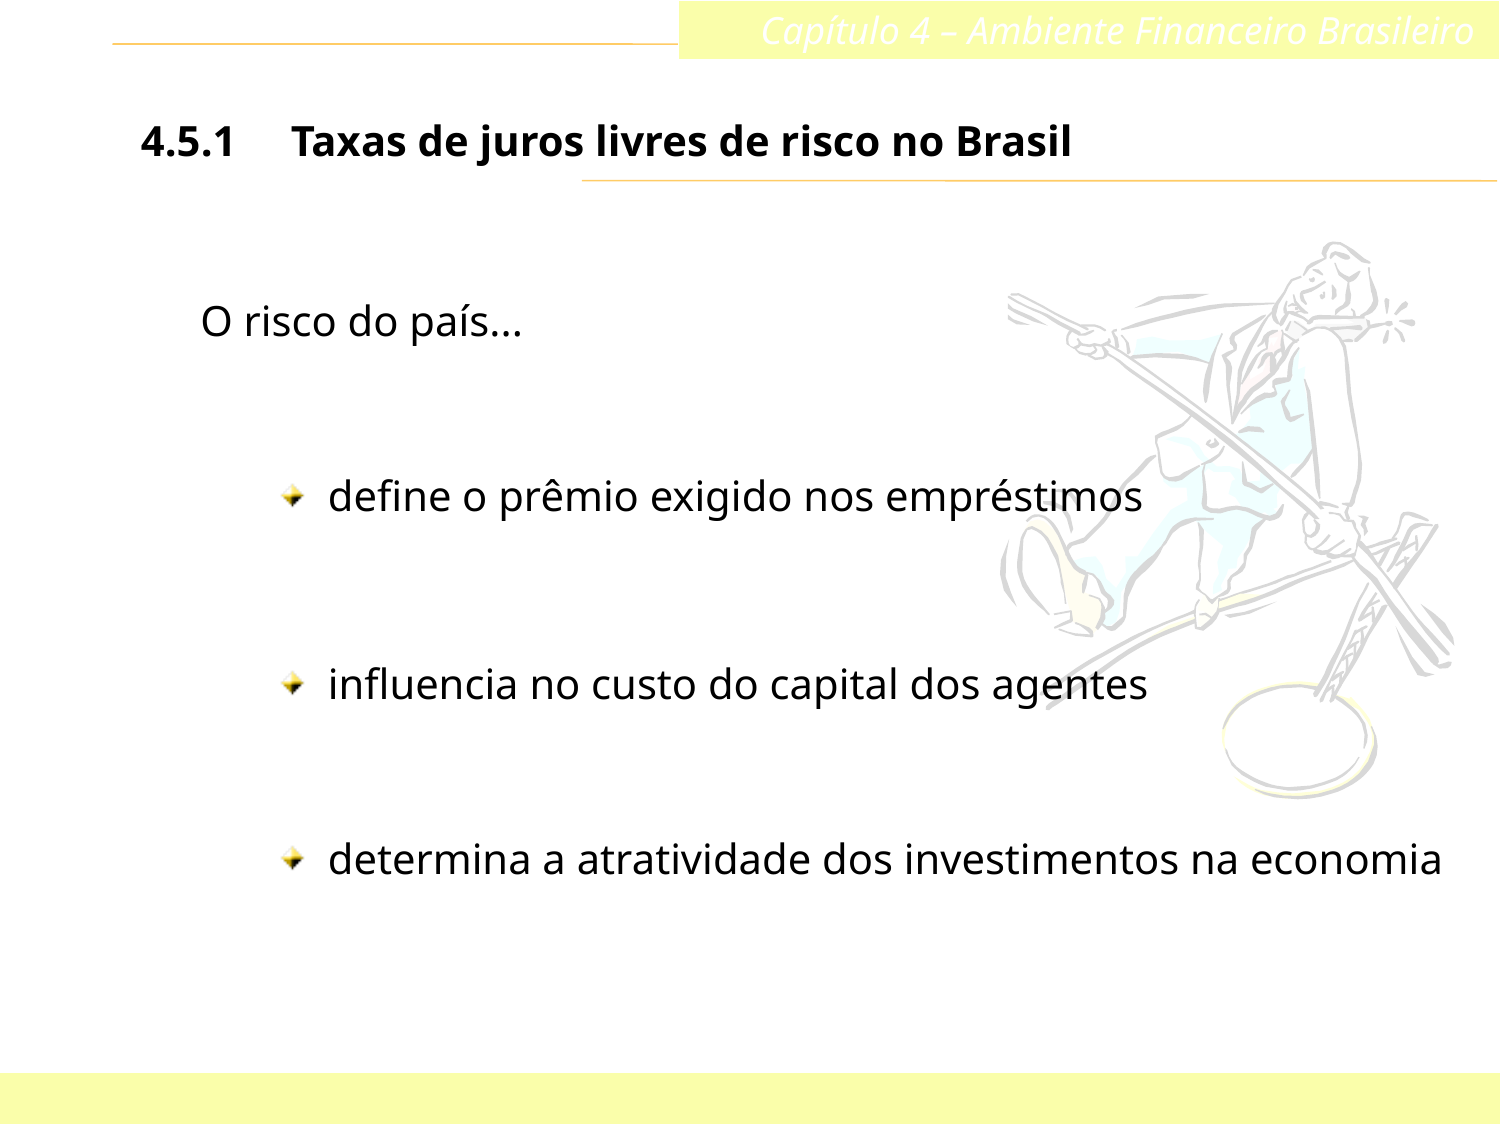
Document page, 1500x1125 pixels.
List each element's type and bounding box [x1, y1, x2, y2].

text_box [0, 0, 1500, 1125]
